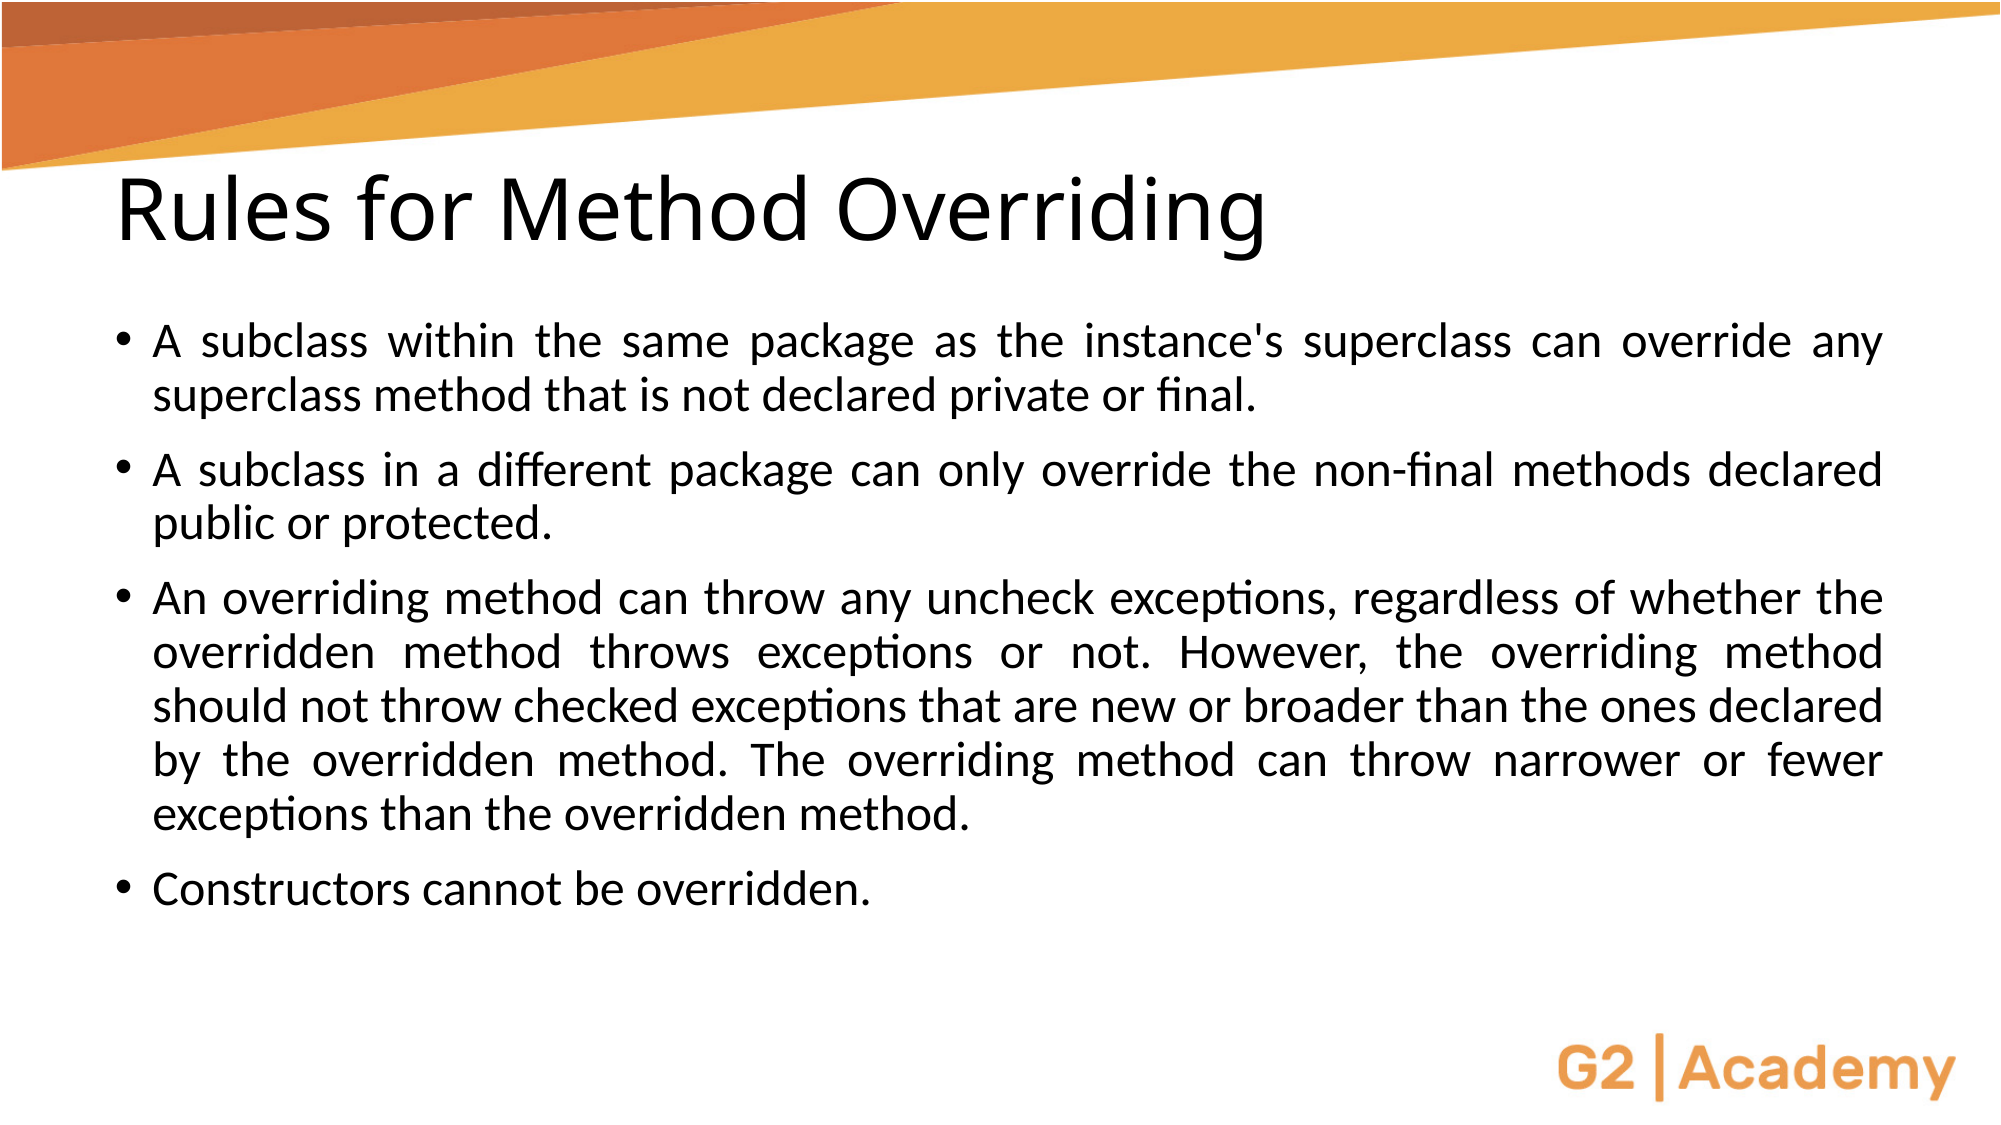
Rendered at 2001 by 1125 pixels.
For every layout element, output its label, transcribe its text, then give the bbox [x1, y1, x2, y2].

list A subclass within the same package as the instance's superclass can override any superclass method that is not declared private or final. A subclass in a different package can only override the non-final methods declared public or protected. An overriding method can throw any uncheck exceptions, regardless of whether the overridden method throws exceptions or not. However, the overriding method should not throw checked exceptions that are new or broader than the ones declared by the overridden method. The overriding method can throw narrower or fewer exceptions than the overridden method. Constructors cannot be overridden. [99, 306, 1900, 1069]
title Rules for Method Overriding [99, 158, 1900, 267]
picture [1, 2, 2000, 1125]
